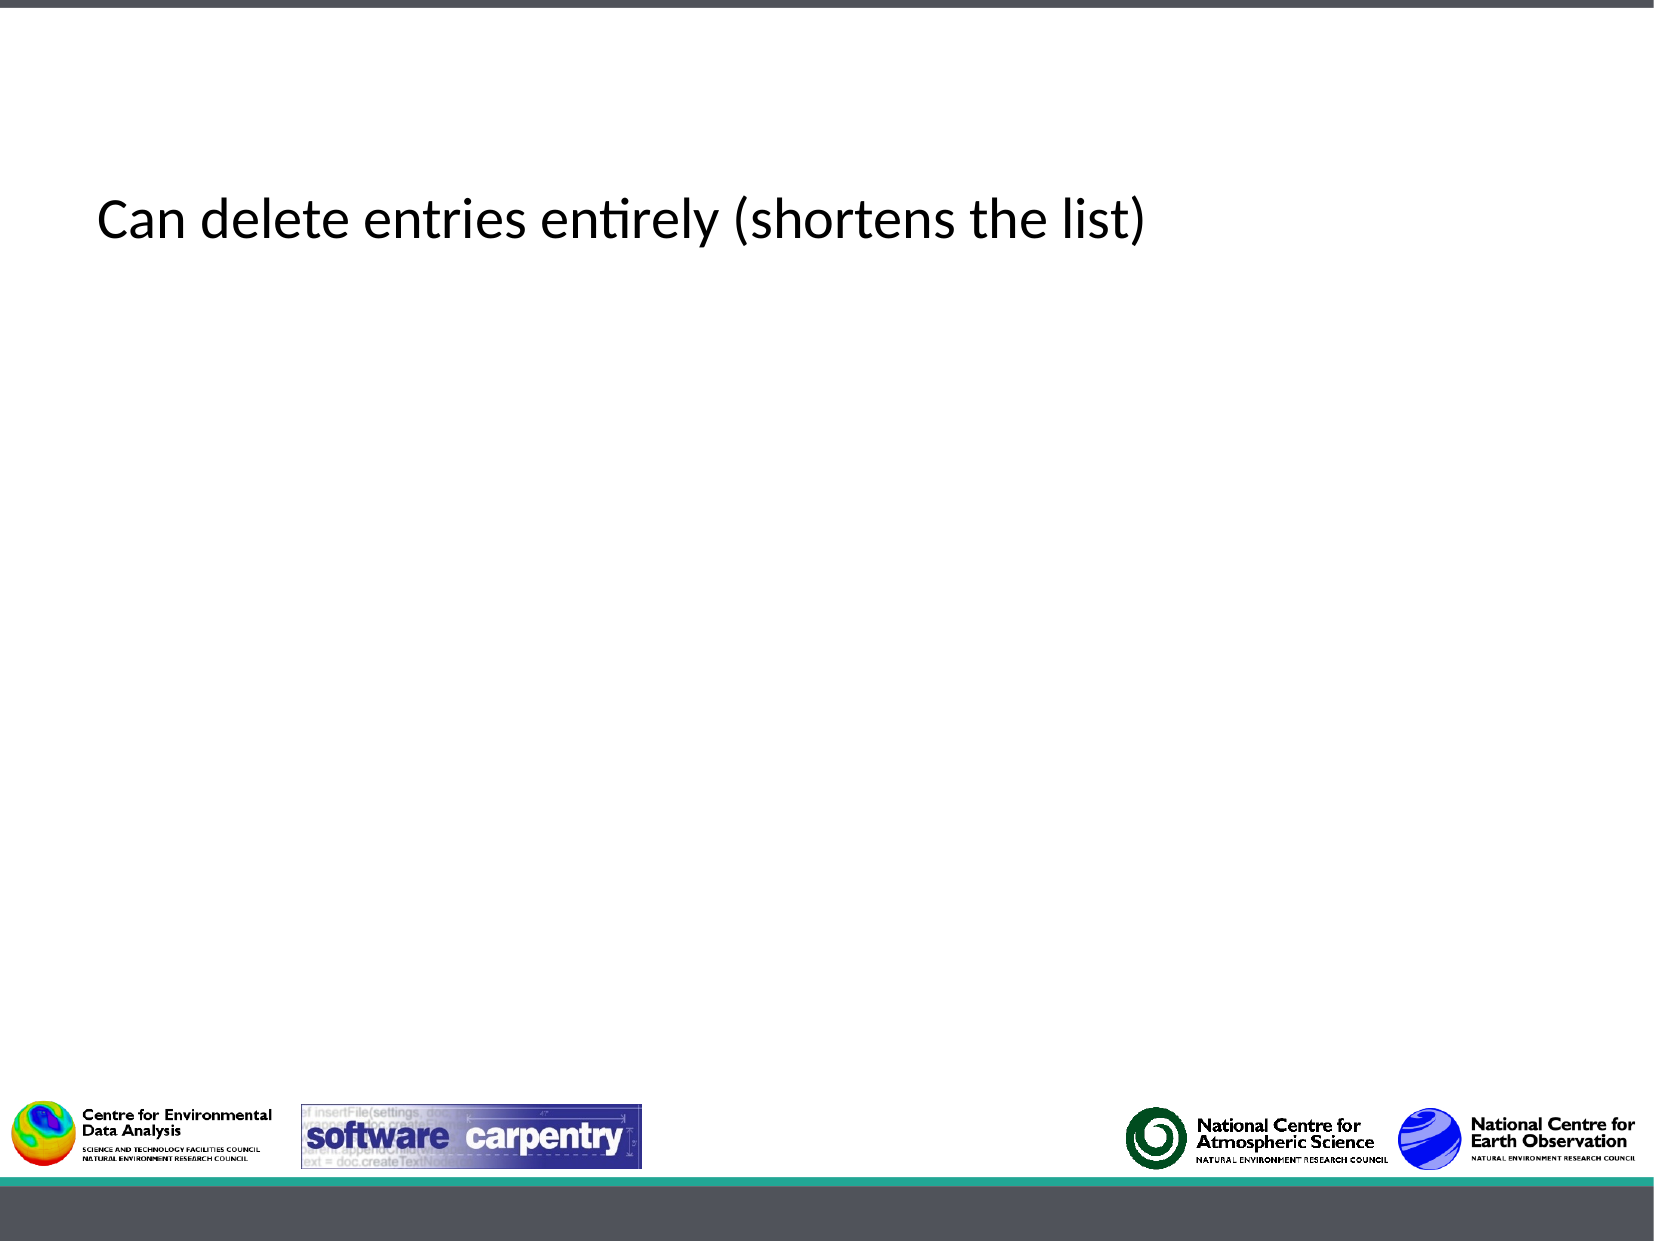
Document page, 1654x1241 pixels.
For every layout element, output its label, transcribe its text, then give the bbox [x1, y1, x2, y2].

picture [0, 0, 1654, 1241]
text_box Can delete entries entirely (shortens the list) [83, 138, 1313, 258]
